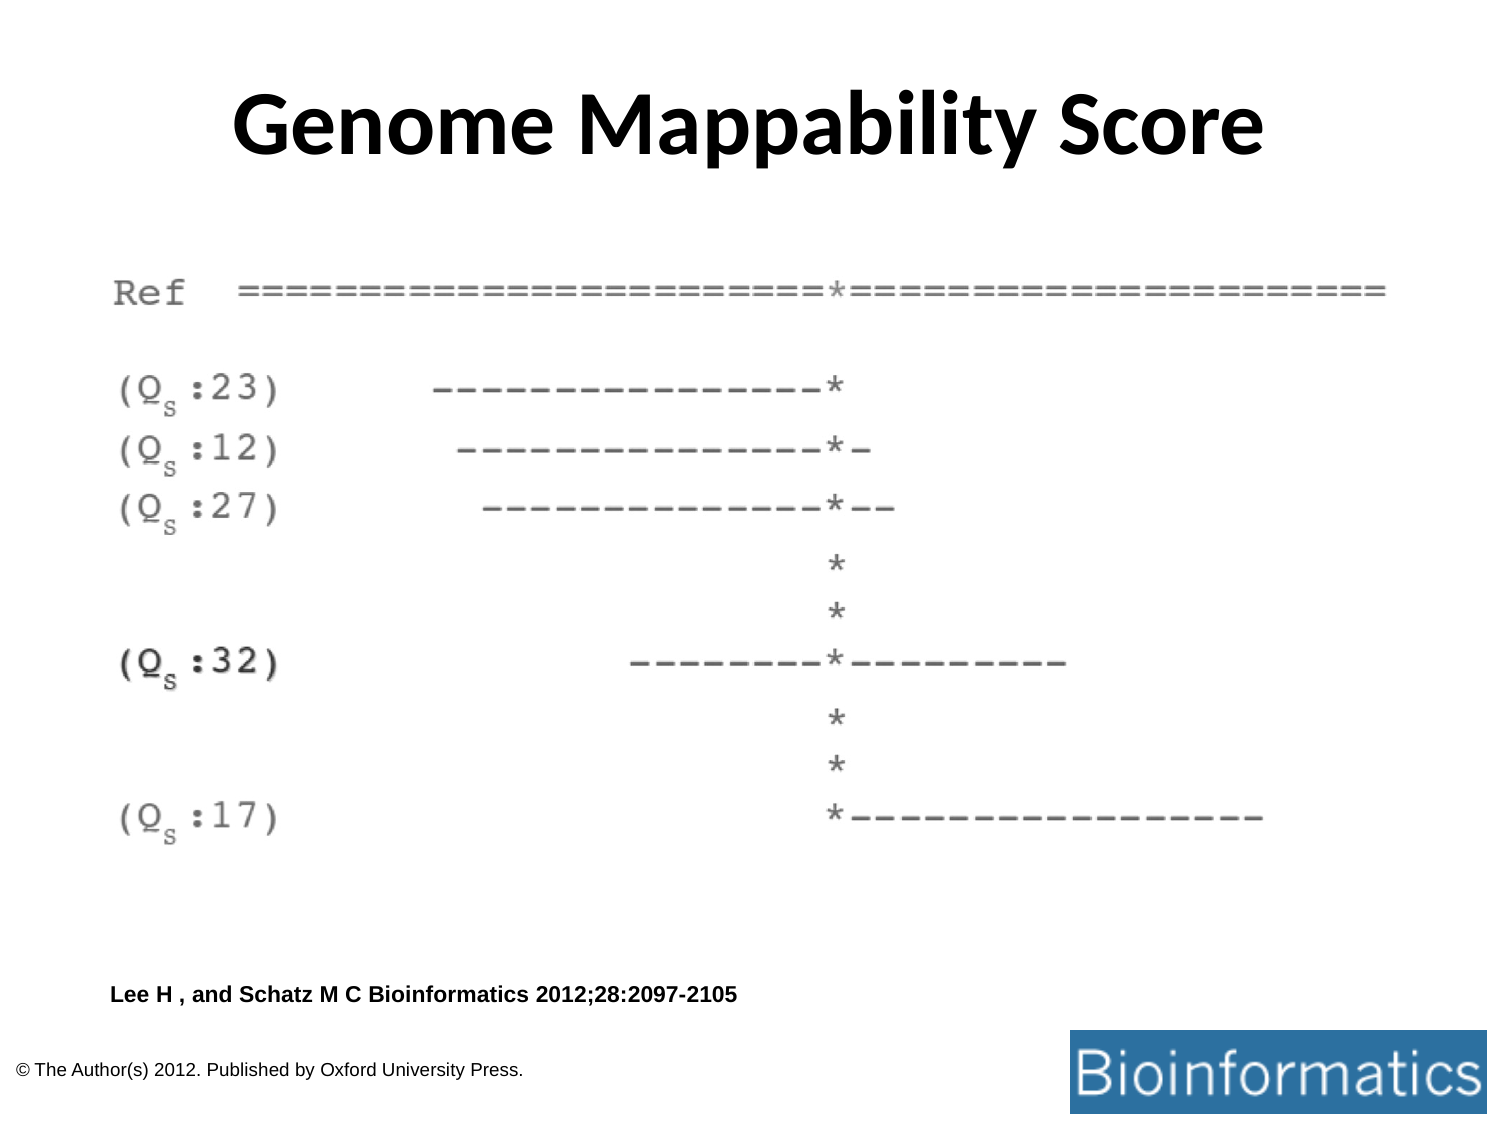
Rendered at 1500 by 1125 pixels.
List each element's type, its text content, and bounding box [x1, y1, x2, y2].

text_box © The Author(s) 2012. Published by Oxford University Press. [16, 1058, 825, 1125]
text_box Lee H , and Schatz M C Bioinformatics 2012;28:2097-2105 [110, 979, 753, 1018]
picture [109, 276, 1391, 848]
picture [1070, 1030, 1487, 1114]
text_box Genome Mappability Score [53, 62, 1447, 131]
